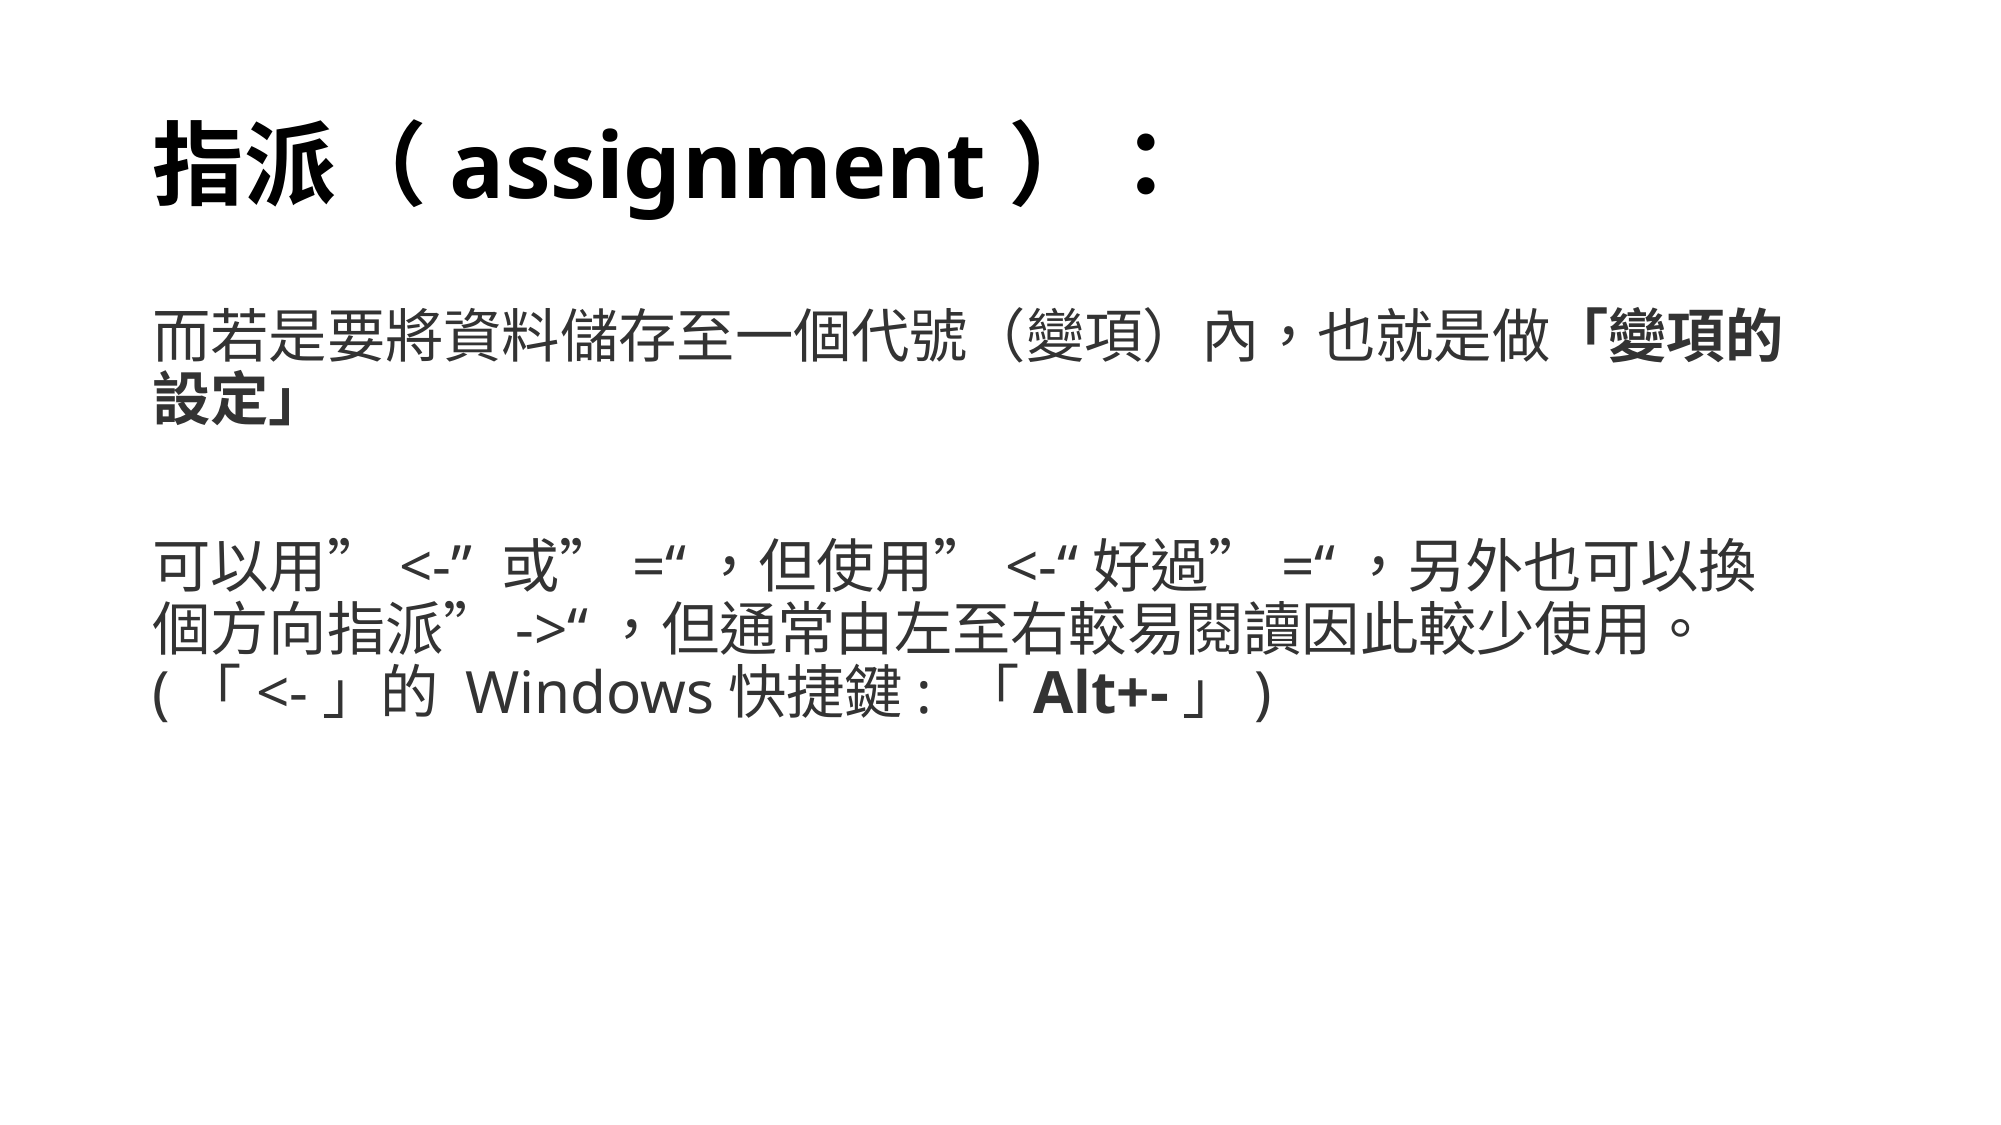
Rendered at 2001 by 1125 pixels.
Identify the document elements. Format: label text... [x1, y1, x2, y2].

title 指派（assignment）： [137, 59, 1863, 278]
list 而若是要將資料儲存至一個代號（變項）內，也就是做「變項的設定」 可以用”<-” 或”=“，但使用”<-“好過”=“，另外也可以換個方向指派”->“，但通常由左至右較易閱讀因此較少使用。 (「<-」的 Windows快捷鍵: 「Alt+-」) [137, 299, 1807, 1014]
